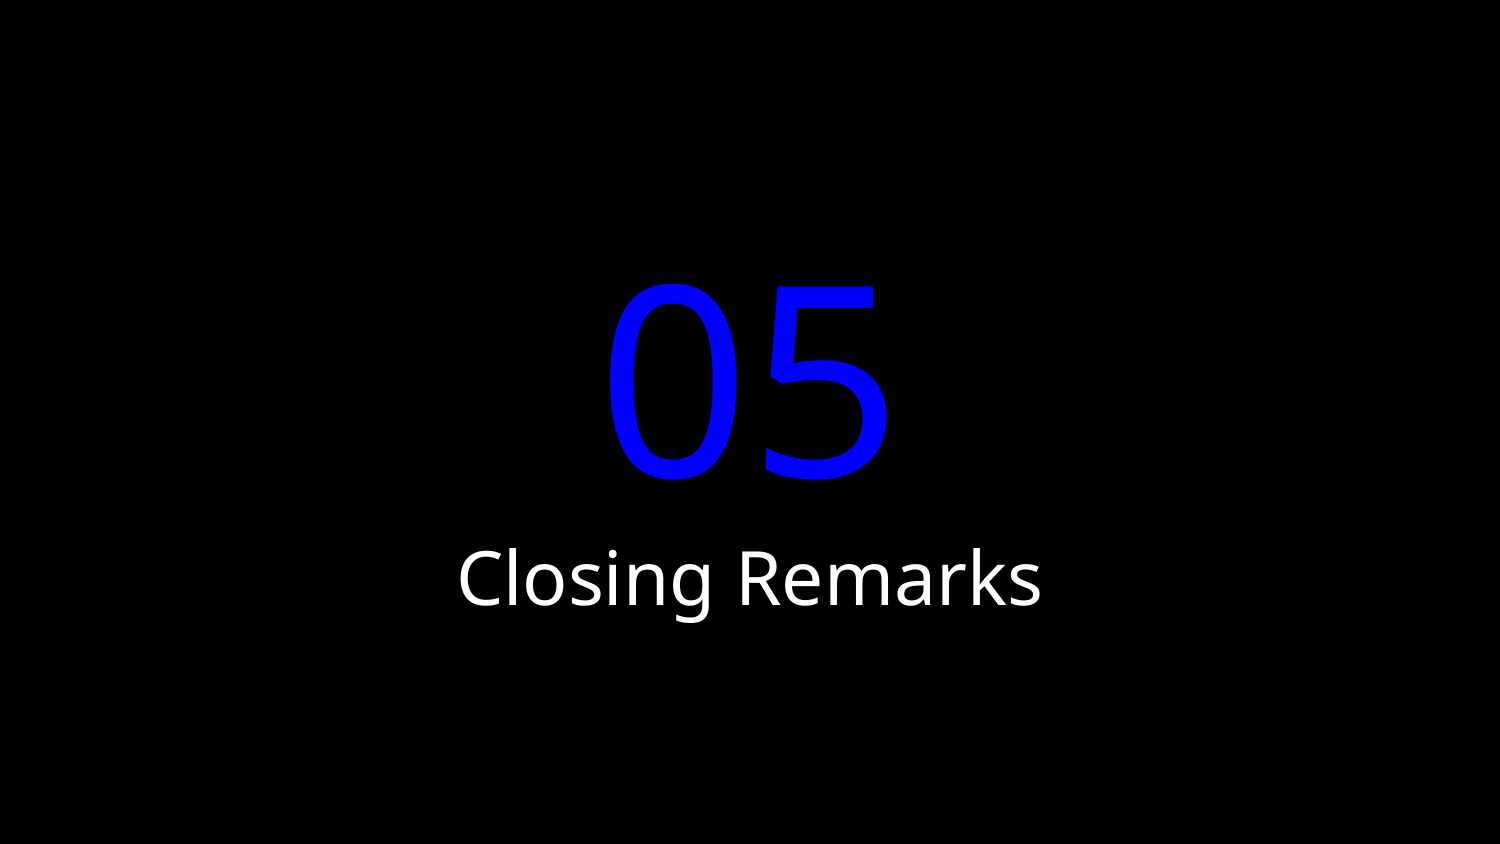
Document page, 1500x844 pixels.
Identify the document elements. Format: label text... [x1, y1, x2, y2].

title Closing Remarks [114, 502, 1386, 648]
title 05 [537, 195, 963, 503]
